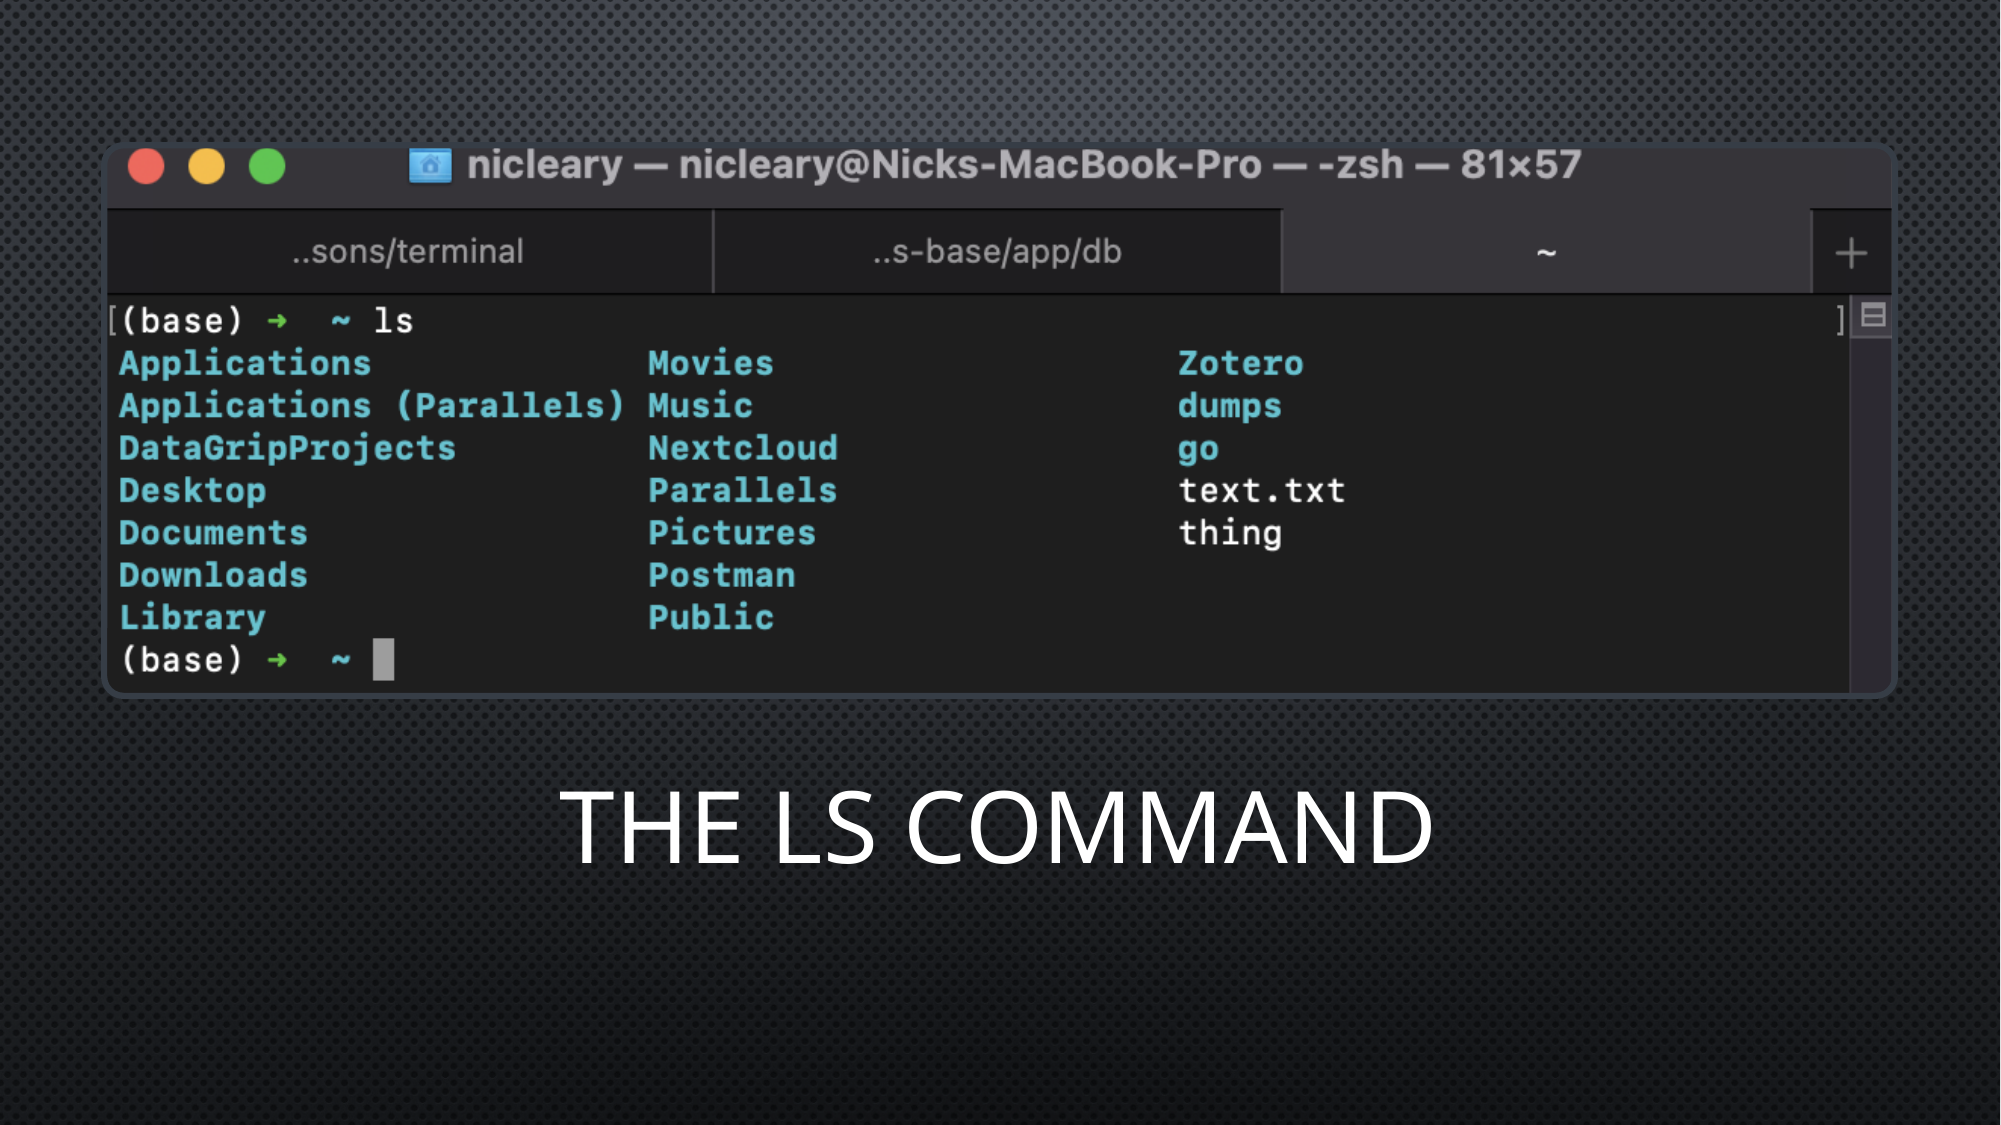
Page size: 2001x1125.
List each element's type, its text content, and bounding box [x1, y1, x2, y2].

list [103, 145, 1896, 697]
title The LS Command [287, 715, 1711, 891]
